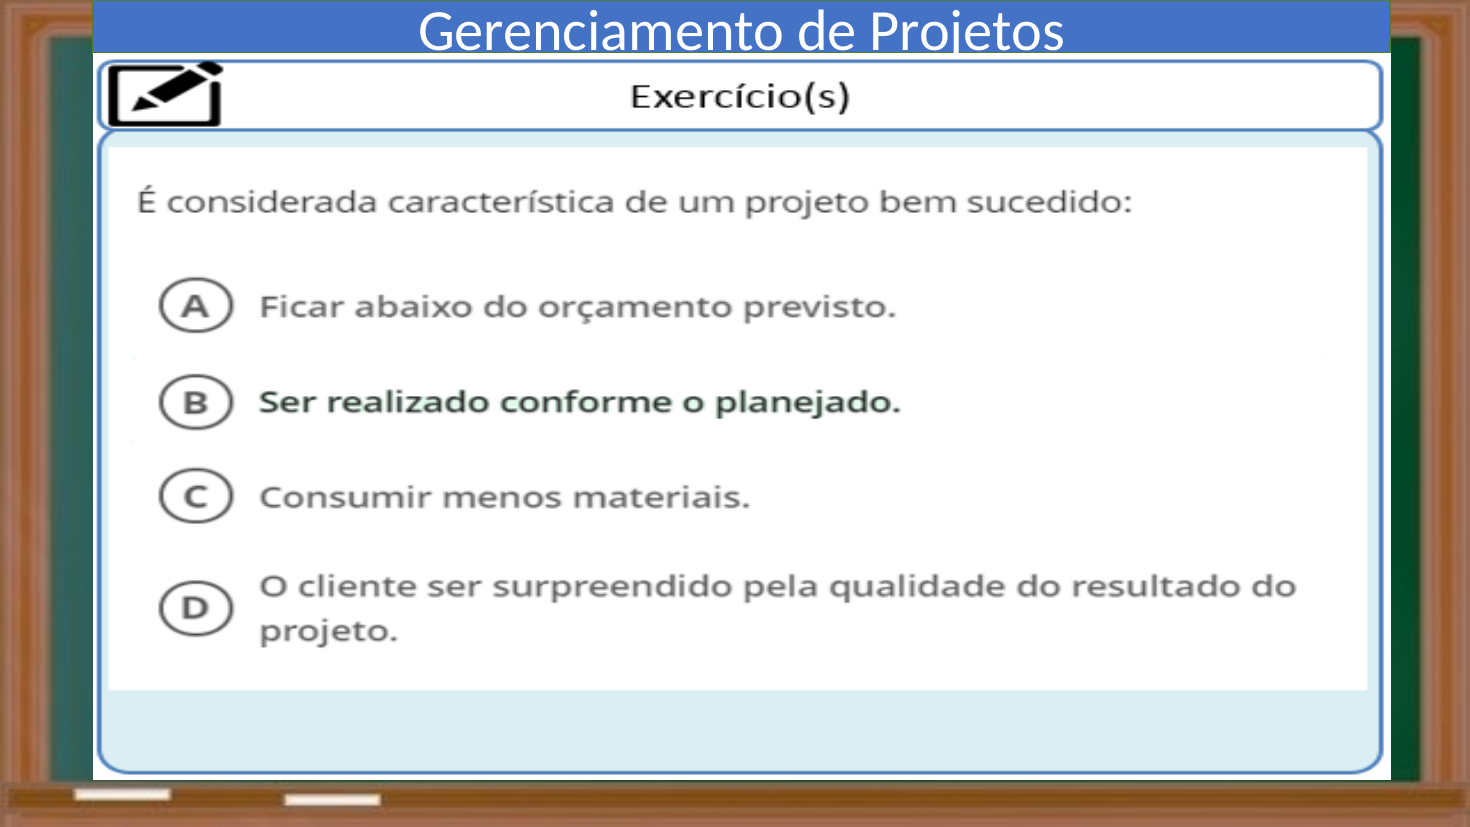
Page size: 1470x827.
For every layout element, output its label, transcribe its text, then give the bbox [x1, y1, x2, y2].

picture [0, 0, 1470, 827]
text_box Gerenciamento de Projetos [93, 0, 1391, 53]
